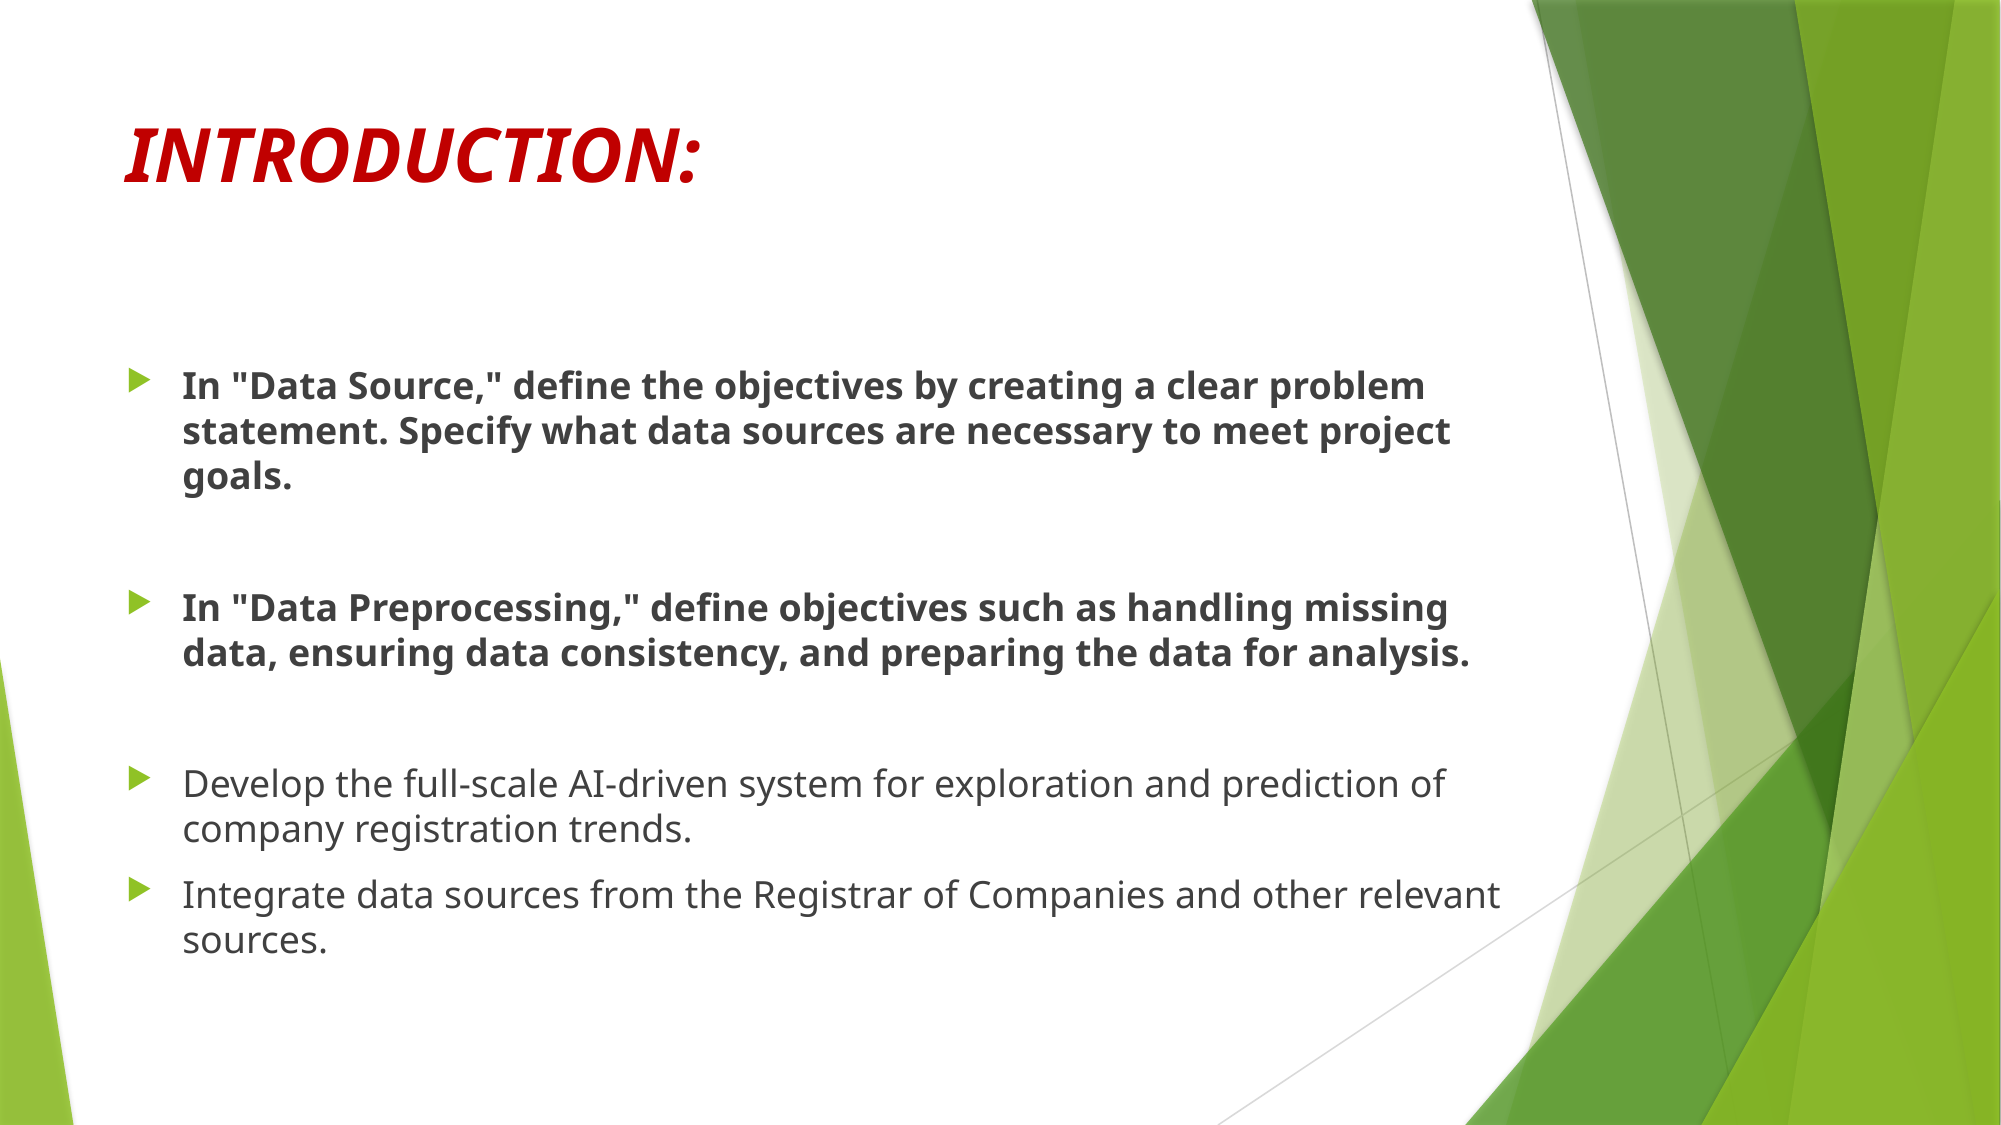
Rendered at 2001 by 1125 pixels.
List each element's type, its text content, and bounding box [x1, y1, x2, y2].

list In "Data Source," define the objectives by creating a clear problem statement. Specify what data sources are necessary to meet project goals. In "Data Preprocessing," define objectives such as handling missing data, ensuring data consistency, and preparing the data for analysis. Develop the full-scale AI-driven system for exploration and prediction of company registration trends. Integrate data sources from the Registrar of Companies and other relevant sources. [111, 354, 1522, 992]
title INTRODUCTION: [111, 99, 1522, 317]
